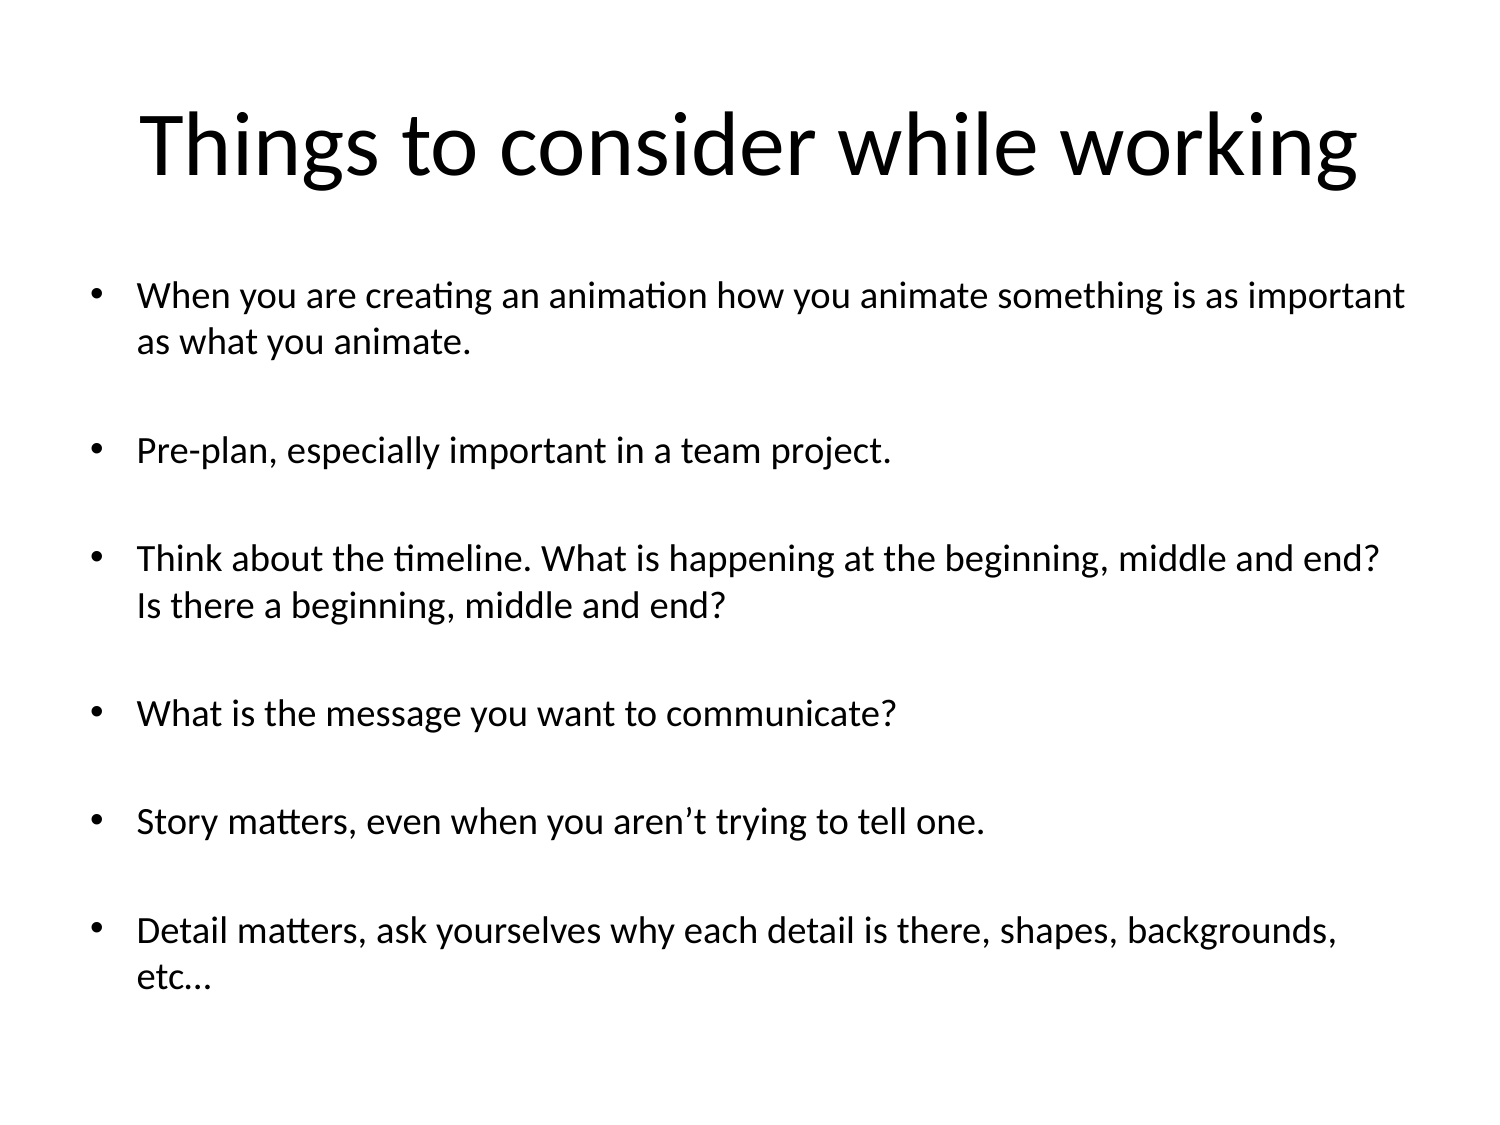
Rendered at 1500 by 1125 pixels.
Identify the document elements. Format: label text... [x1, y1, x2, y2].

list When you are creating an animation how you animate something is as important as what you animate. Pre-plan, especially important in a team project. Think about the timeline. What is happening at the beginning, middle and end? Is there a beginning, middle and end? What is the message you want to communicate? Story matters, even when you aren’t trying to tell one. Detail matters, ask yourselves why each detail is there, shapes, backgrounds, etc… [75, 262, 1425, 1005]
title Things to consider while working [75, 45, 1425, 233]
